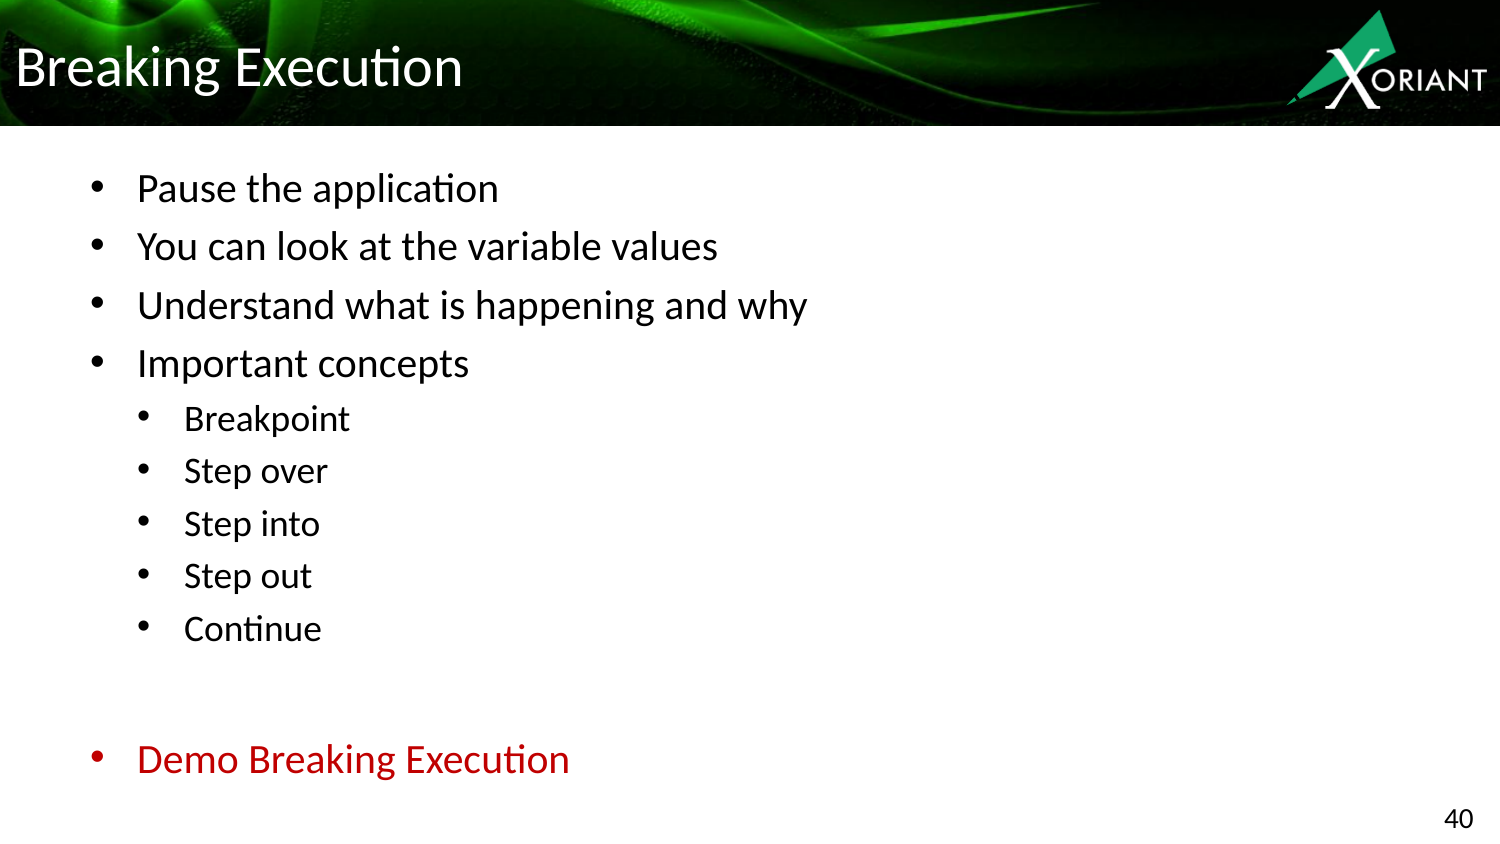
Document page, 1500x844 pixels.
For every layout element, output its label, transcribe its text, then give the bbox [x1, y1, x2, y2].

slide_number 40 [1429, 792, 1499, 842]
list Pause the application You can look at the variable values Understand what is happening and why Important concepts Breakpoint Step over Step into Step out Continue Demo Breaking Execution [75, 153, 1394, 793]
picture [1270, 0, 1500, 126]
title Breaking Execution [0, 0, 1270, 126]
